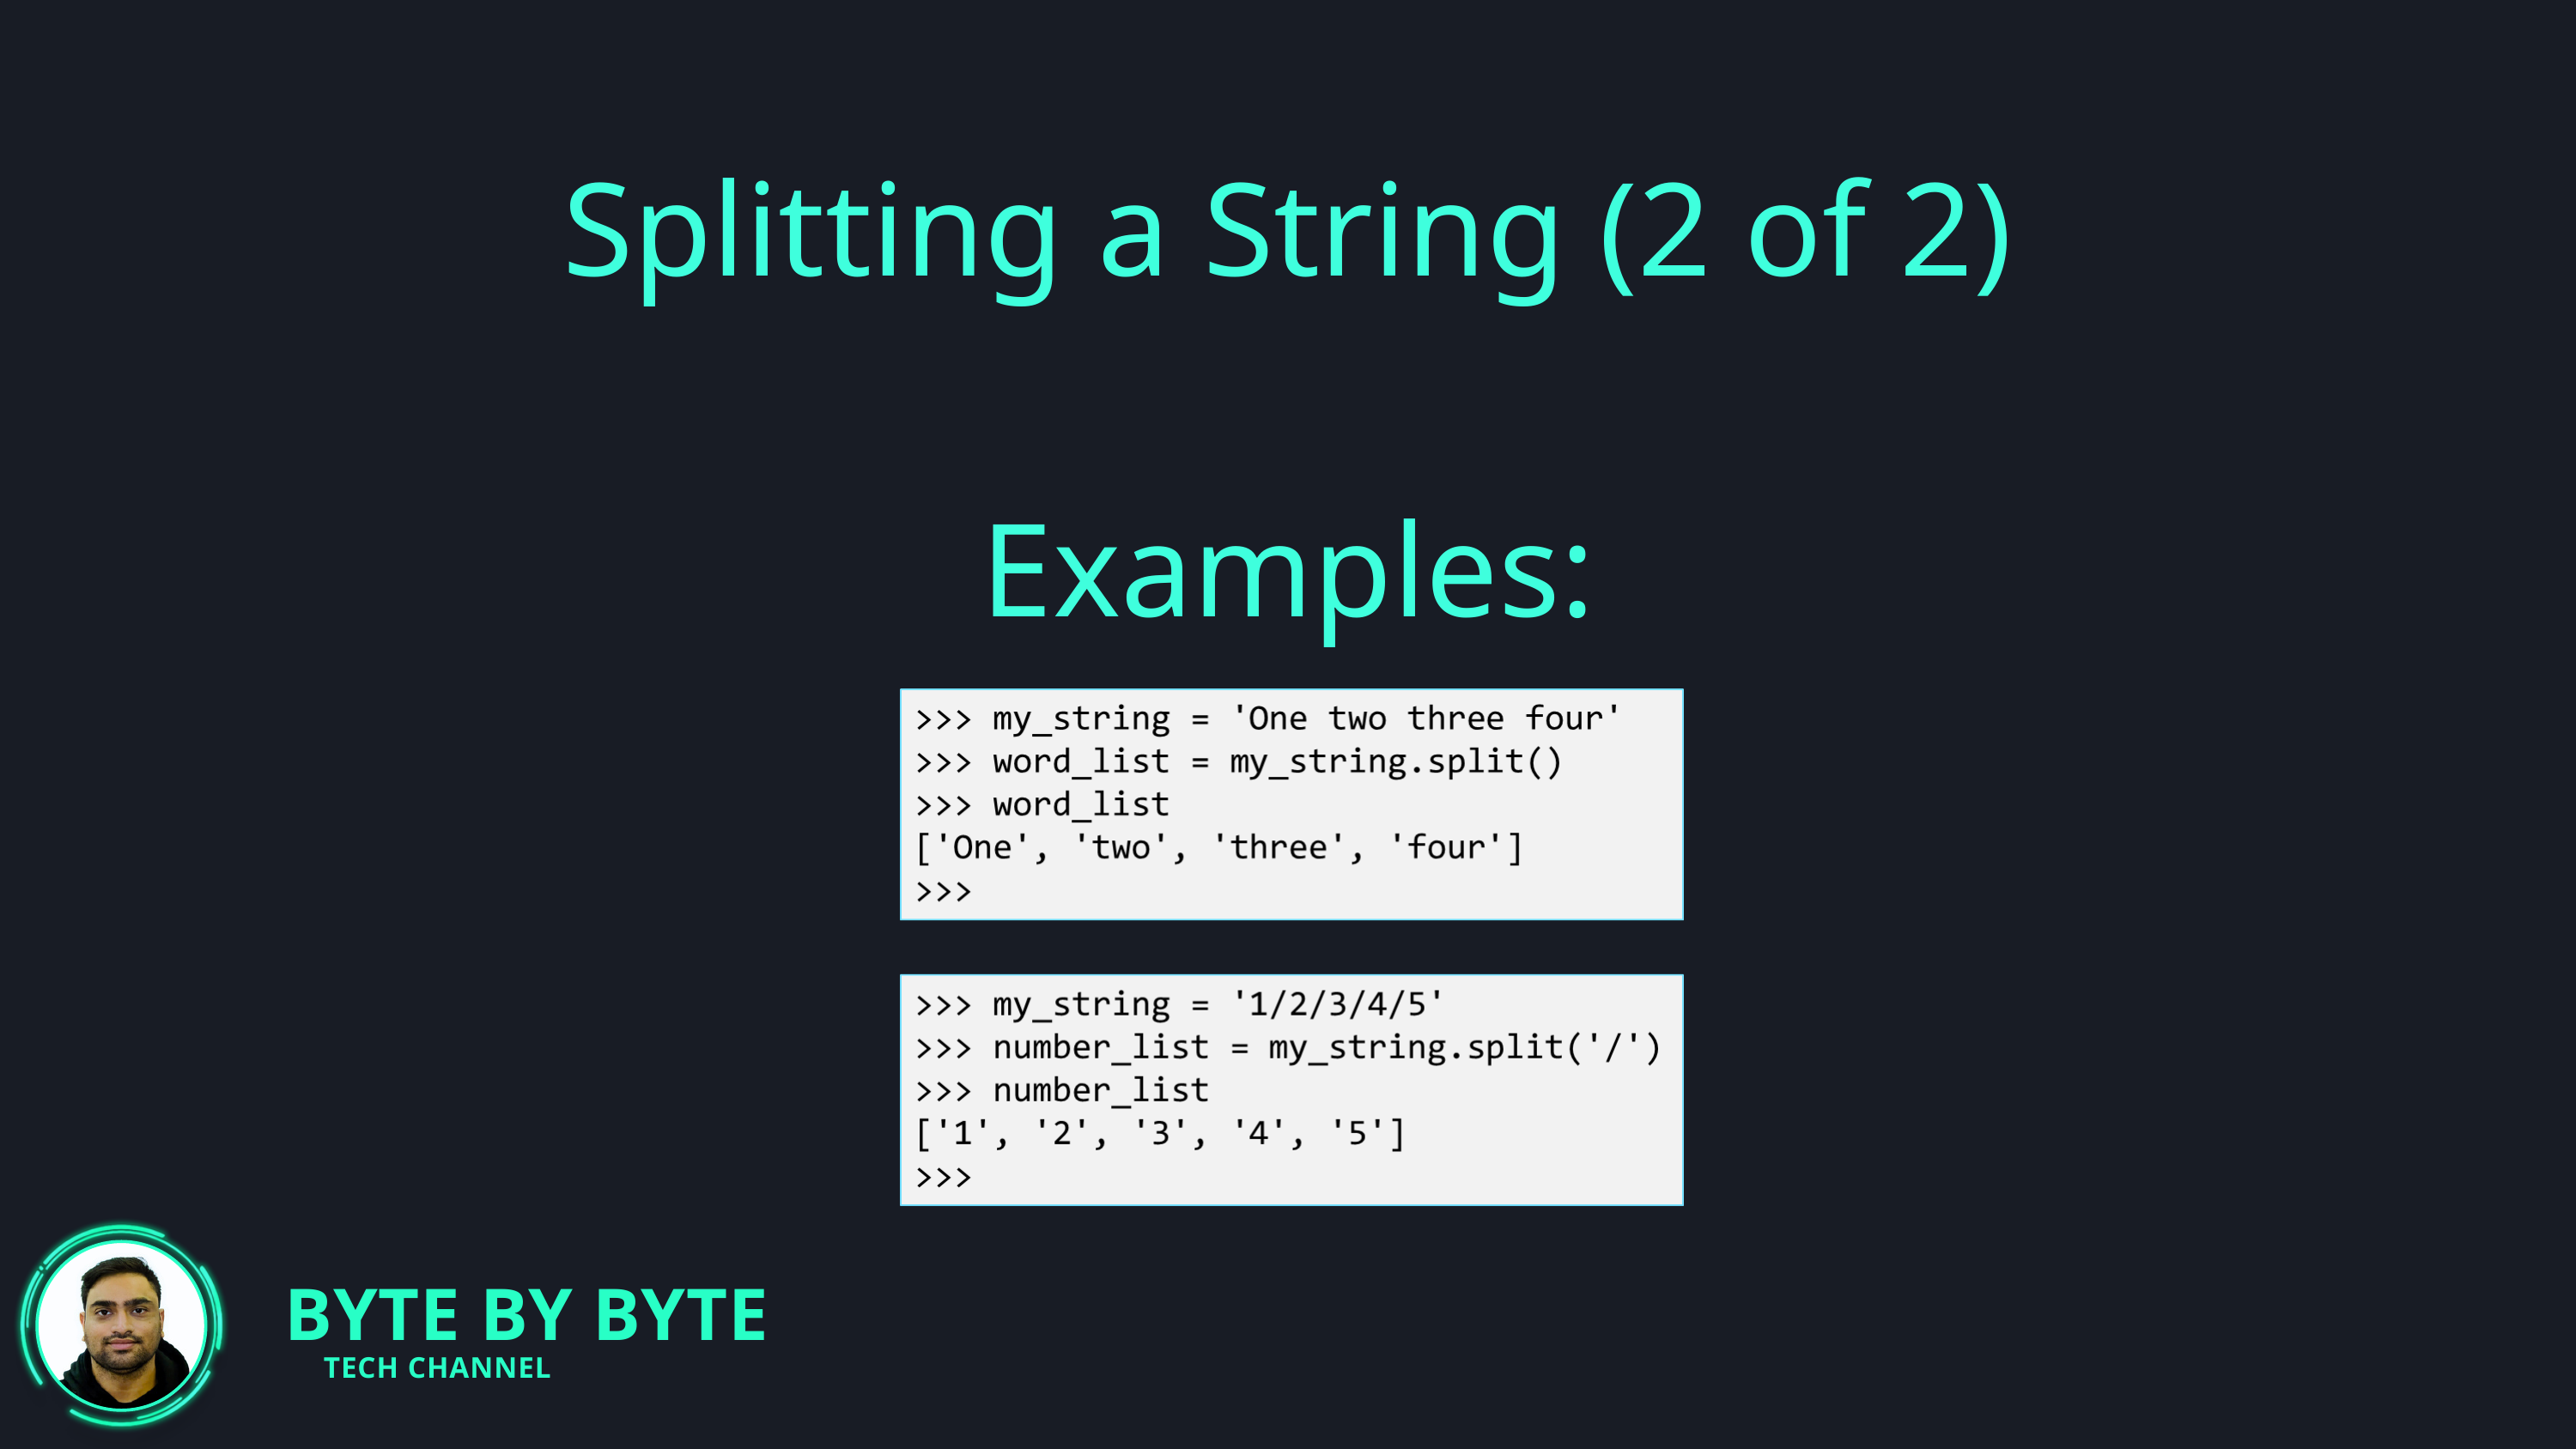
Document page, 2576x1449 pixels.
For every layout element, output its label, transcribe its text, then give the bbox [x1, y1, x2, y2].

picture [892, 685, 1684, 1218]
text_box BYTE BY BYTE [284, 1283, 784, 1355]
text_box TECH CHANNEL [323, 1355, 711, 1385]
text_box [33, 1238, 210, 1414]
text_box Splitting a String (2 of 2) Examples: [43, 0, 2533, 984]
text_box [13, 1217, 230, 1449]
